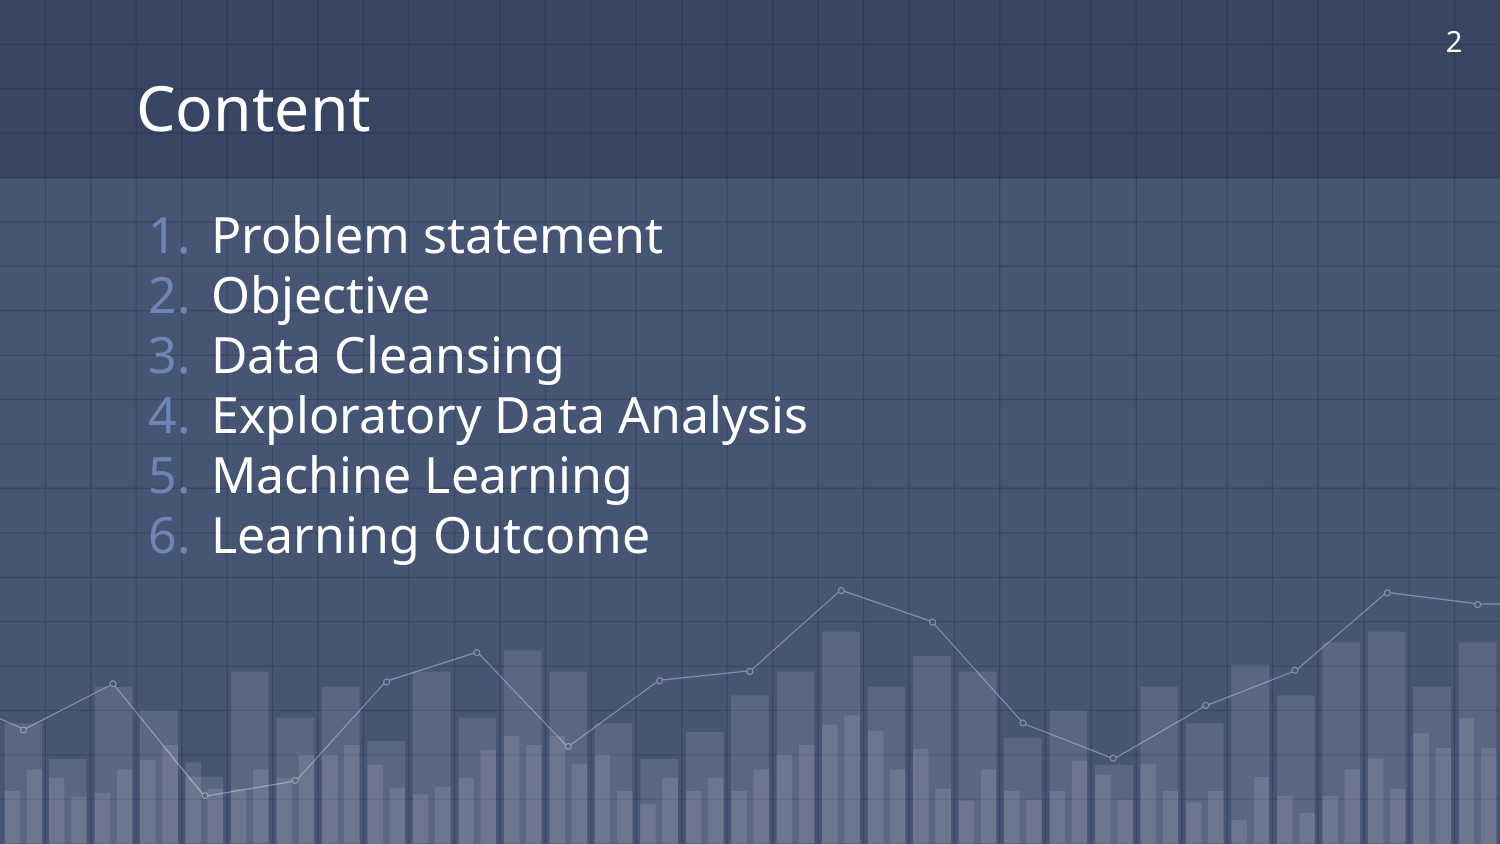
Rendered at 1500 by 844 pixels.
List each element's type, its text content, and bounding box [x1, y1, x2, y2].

title Content [121, 18, 1383, 159]
slide_number ‹#› [1408, 0, 1500, 88]
list Problem statement Objective Data Cleansing Exploratory Data Analysis Machine Learning Learning Outcome [121, 189, 1383, 698]
